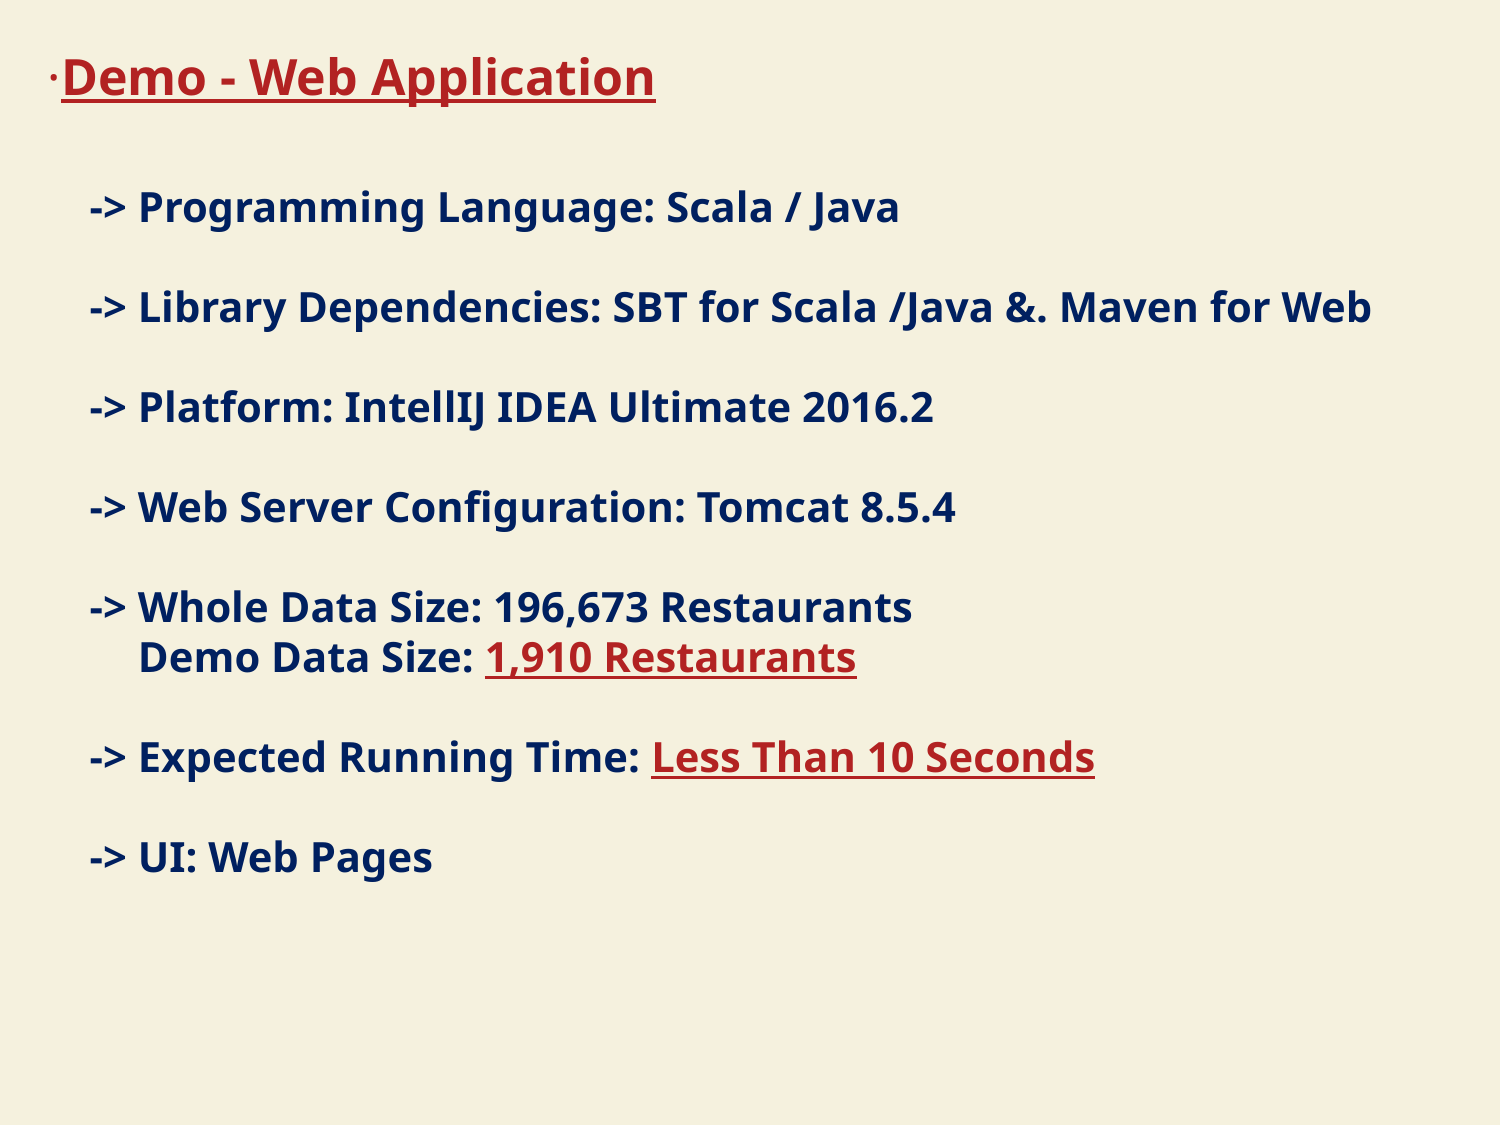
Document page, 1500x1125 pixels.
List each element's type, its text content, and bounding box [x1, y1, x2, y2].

text_box -> Programming Language: Scala / Java -> Library Dependencies: SBT for Scala /Java &. Maven for Web -> Platform: IntellIJ IDEA Ultimate 2016.2 -> Web Server Configuration: Tomcat 8.5.4 -> Whole Data Size: 196,673 Restaurants -> Demo Data Size: 1,910 Restaurants -> Expected Running Time: Less Than 10 Seconds -> UI: Web Pages [89, 180, 1373, 881]
text_box ·Demo - Web Application [47, 44, 657, 105]
